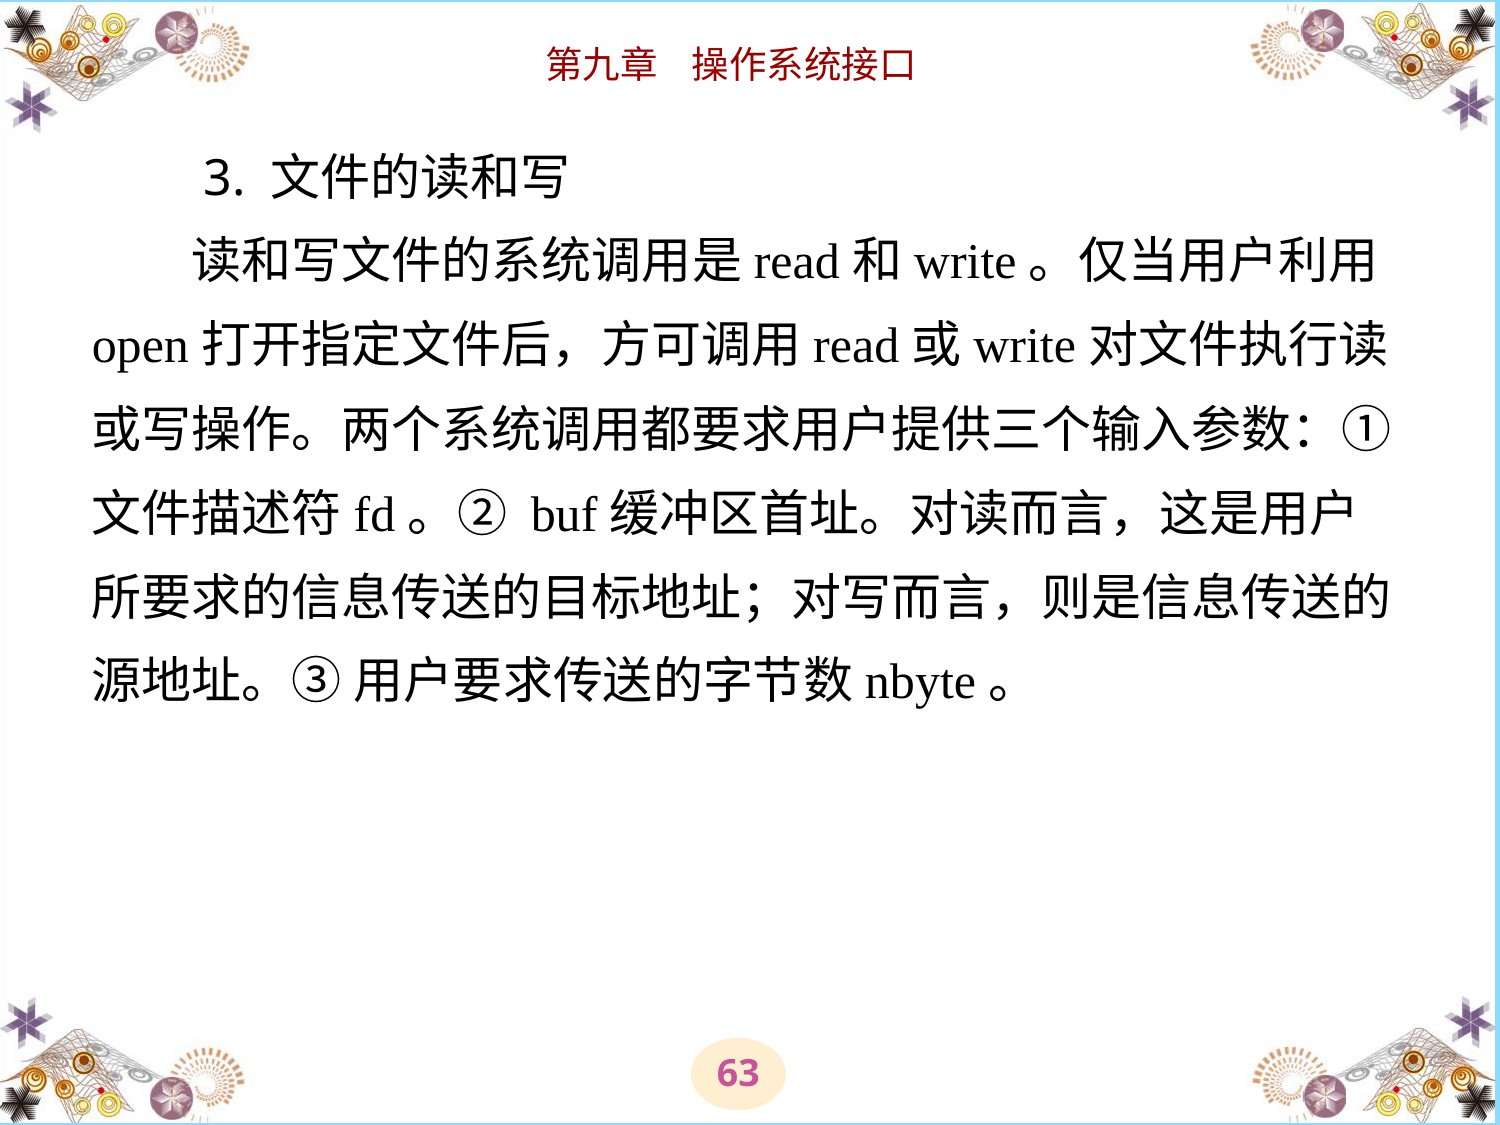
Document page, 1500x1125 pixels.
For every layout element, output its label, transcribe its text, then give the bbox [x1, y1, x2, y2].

picture [0, 2, 1495, 1123]
title 3. 文件的读和写 读和写文件的系统调用是read和write。仅当用户利用open打开指定文件后，方可调用read或write对文件执行读或写操作。两个系统调用都要求用户提供三个输入参数：① 文件描述符fd。② buf缓冲区首址。对读而言，这是用户所要求的信息传送的目标地址；对写而言，则是信息传送的源地址。③ 用户要求传送的字节数nbyte。 [76, 113, 1424, 1024]
